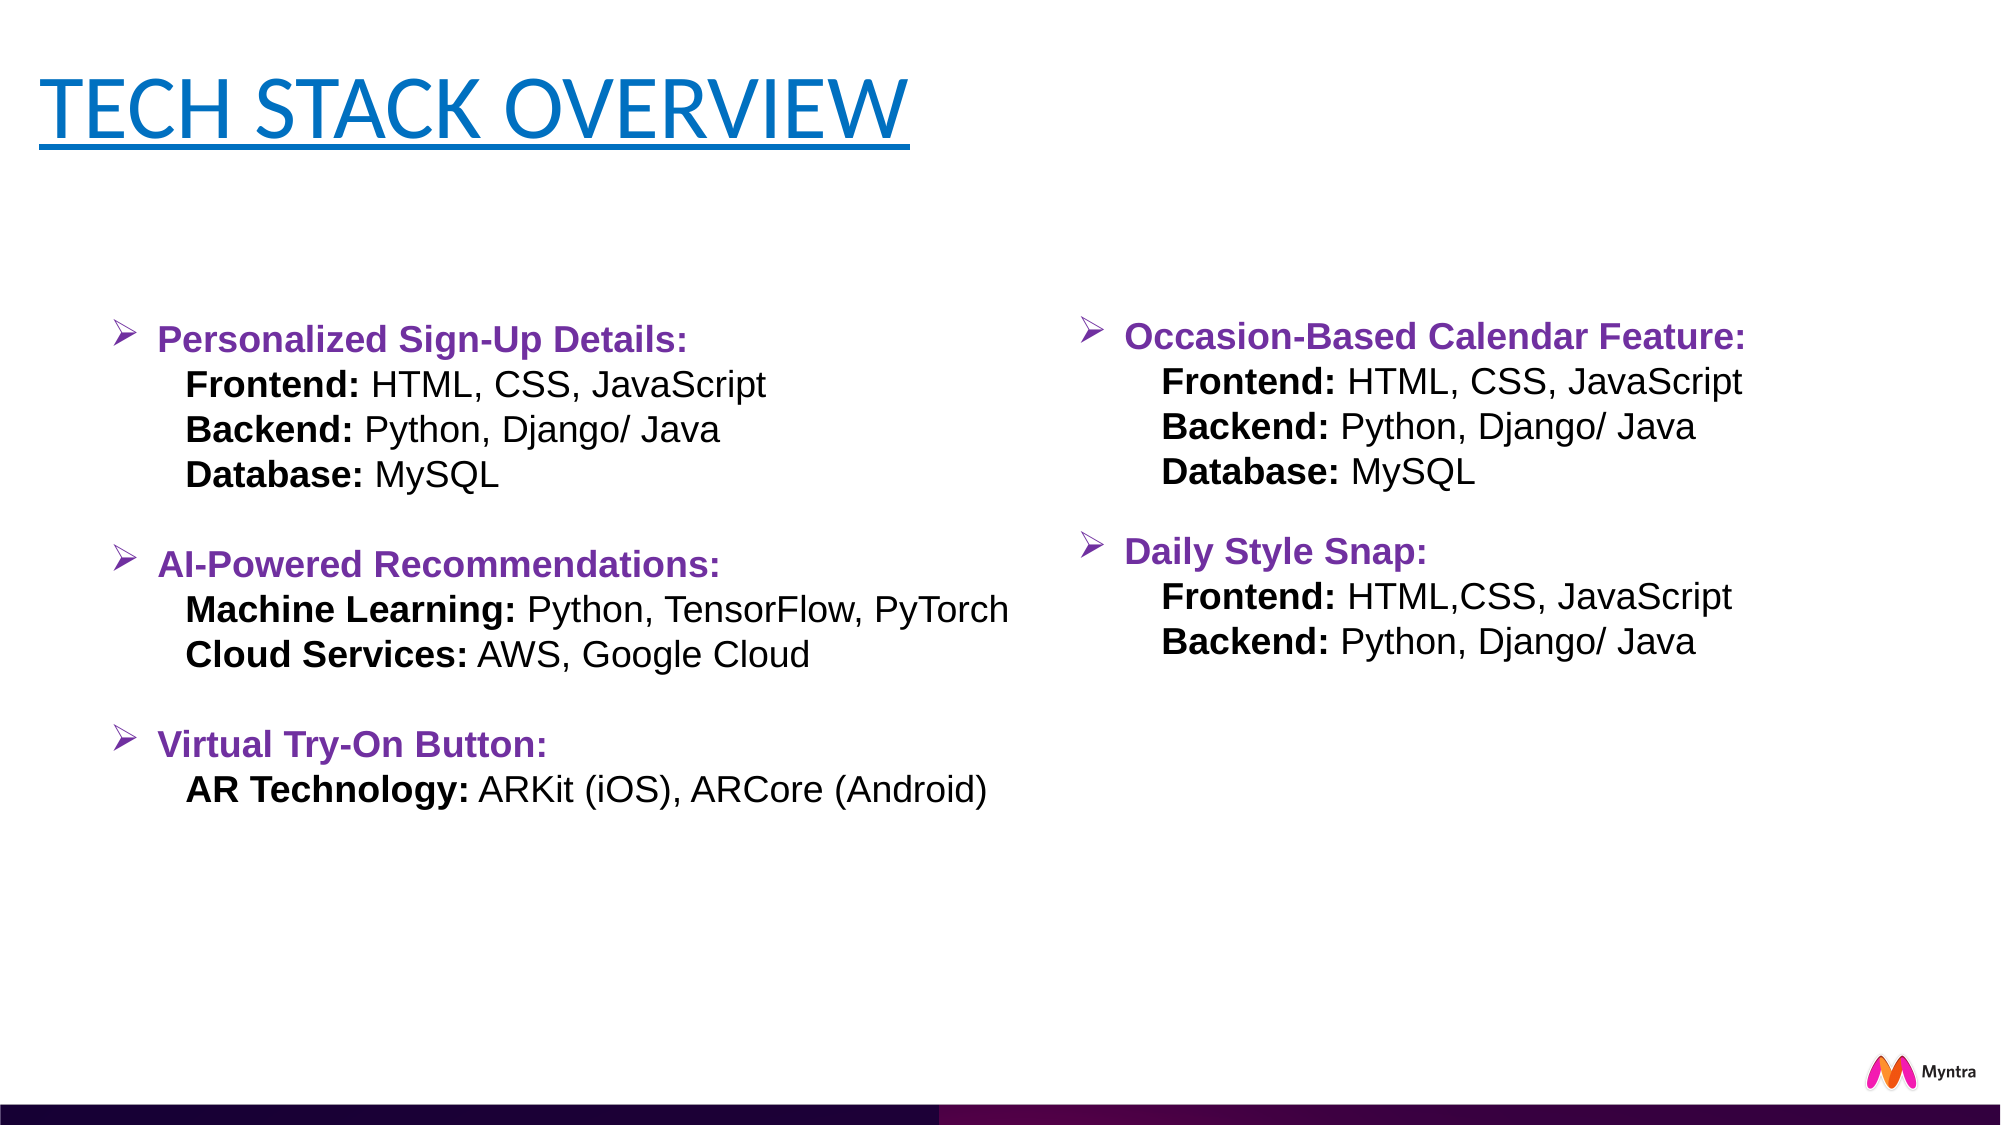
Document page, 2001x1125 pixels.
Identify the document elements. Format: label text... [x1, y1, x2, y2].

text_box Occasion-Based Calendar Feature: Frontend: HTML, CSS, JavaScript Backend: Python, Django/ Java Database: MySQL Daily Style Snap: Frontend: HTML,CSS, JavaScript Backend: Python, Django/ Java [1062, 304, 1810, 705]
picture [0, 0, 2001, 1125]
title TECH STACK OVERVIEW [24, 0, 1750, 218]
list Personalized Sign-Up Details: Frontend: HTML, CSS, JavaScript Backend: Python, Django/ Java Database: MySQL AI-Powered Recommendations: Machine Learning: Python, TensorFlow, PyTorch Cloud Services: AWS, Google Cloud Virtual Try-On Button: AR Technology: ARKit (iOS), ARCore (Android) [95, 236, 1059, 889]
